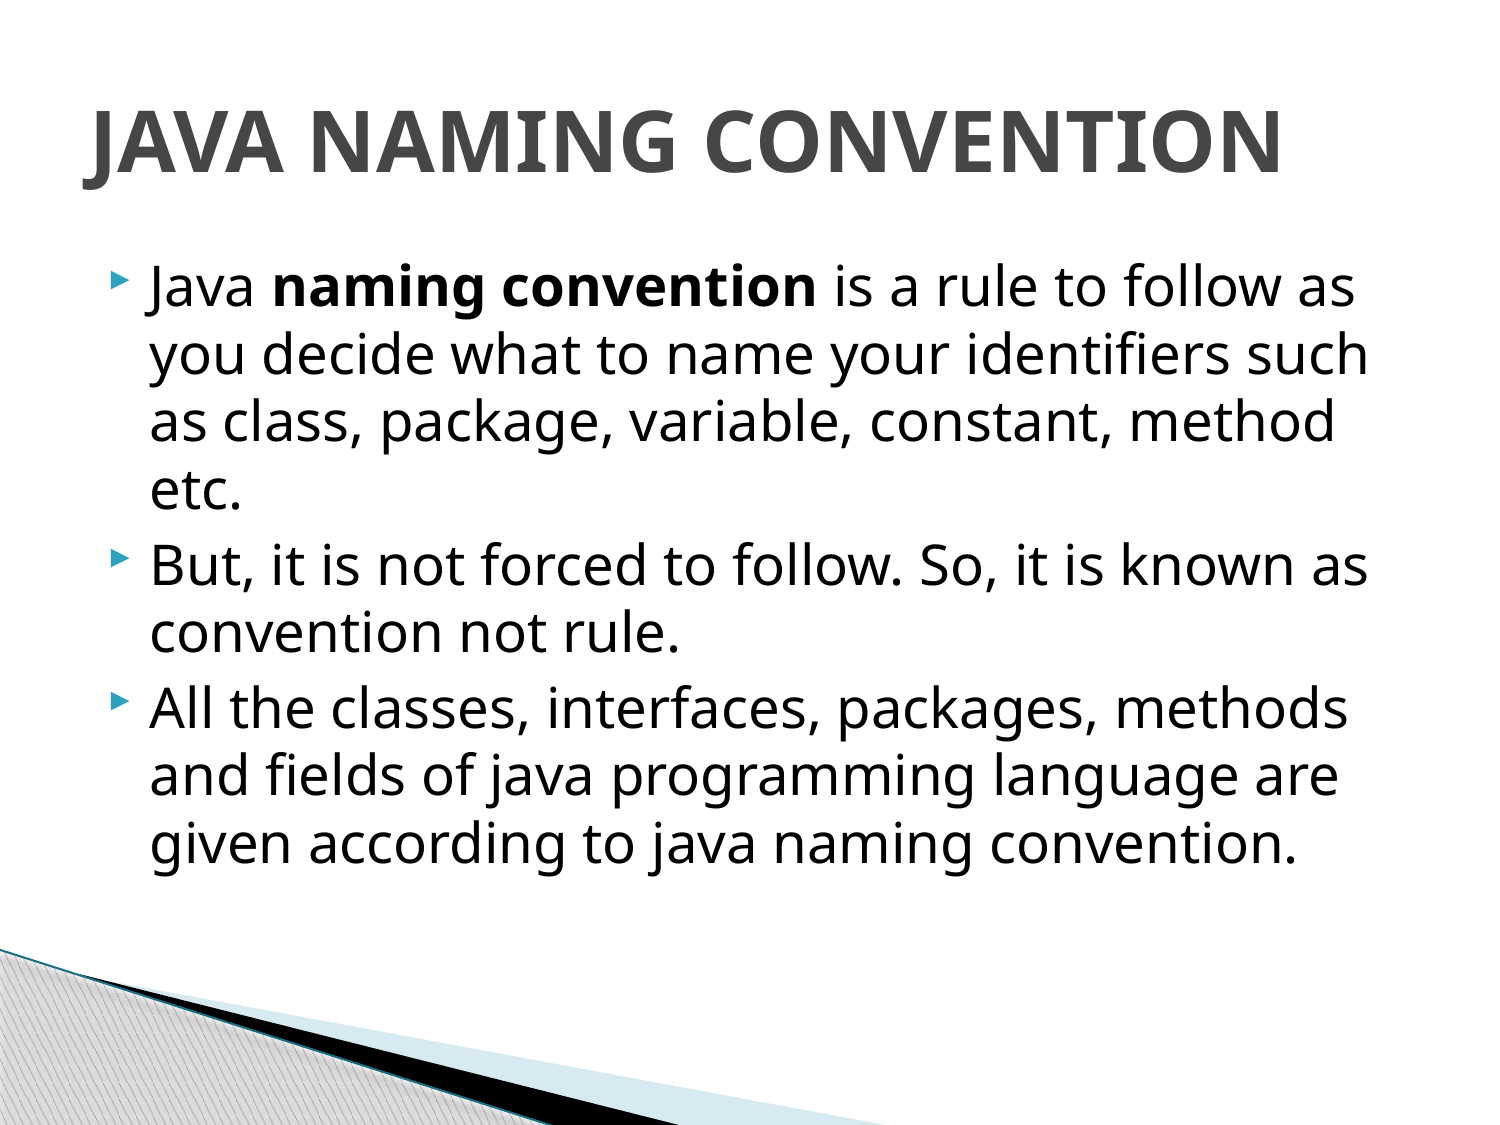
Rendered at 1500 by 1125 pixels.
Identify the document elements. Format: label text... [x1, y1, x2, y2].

title JAVA NAMING CONVENTION [75, 45, 1425, 233]
list Java naming convention is a rule to follow as you decide what to name your identifiers such as class, package, variable, constant, method etc. But, it is not forced to follow. So, it is known as convention not rule. All the classes, interfaces, packages, methods and fields of java programming language are given according to java naming convention. [75, 243, 1425, 986]
